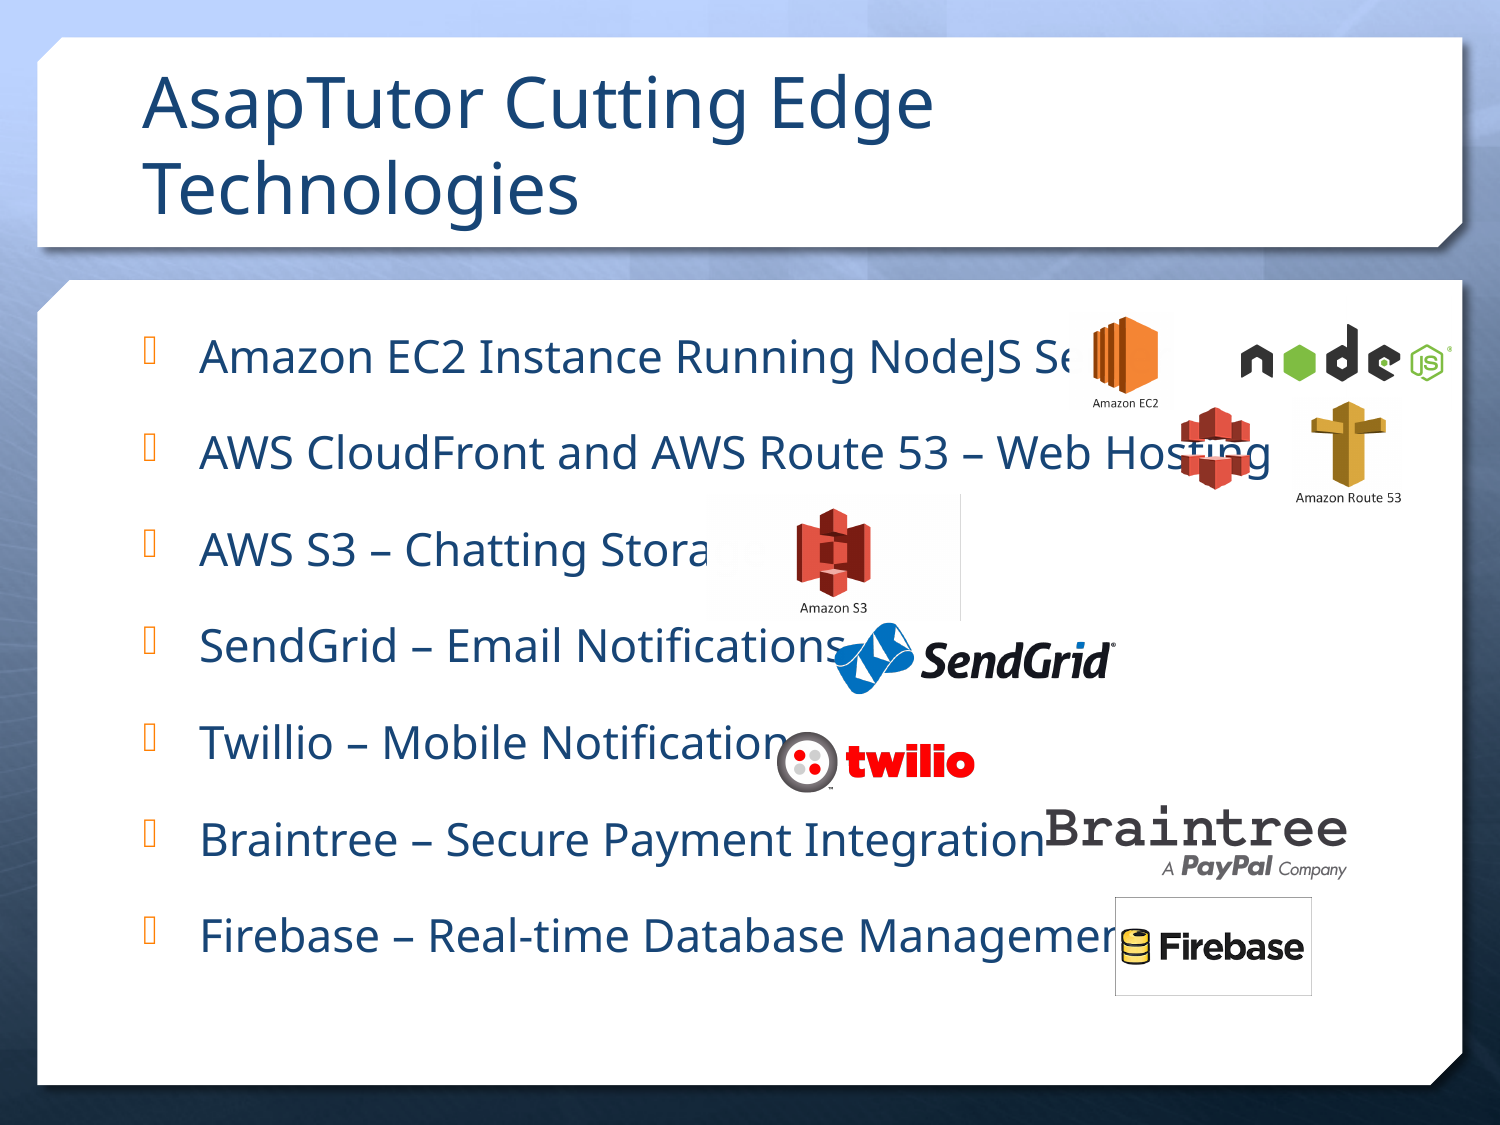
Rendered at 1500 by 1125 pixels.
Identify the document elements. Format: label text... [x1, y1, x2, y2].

picture [1045, 805, 1348, 880]
list Amazon EC2 Instance Running NodeJS Server AWS CloudFront and AWS Route 53 – Web Hosting AWS S3 – Chatting Storage SendGrid – Email Notifications Twillio – Mobile Notifications Braintree – Secure Payment Integration Firebase – Real-time Database Management [127, 319, 1372, 978]
picture [1068, 296, 1453, 527]
picture [776, 731, 976, 794]
picture [1115, 897, 1312, 996]
picture [706, 493, 1118, 697]
title AsapTutor Cutting Edge Technologies [127, 48, 1372, 236]
